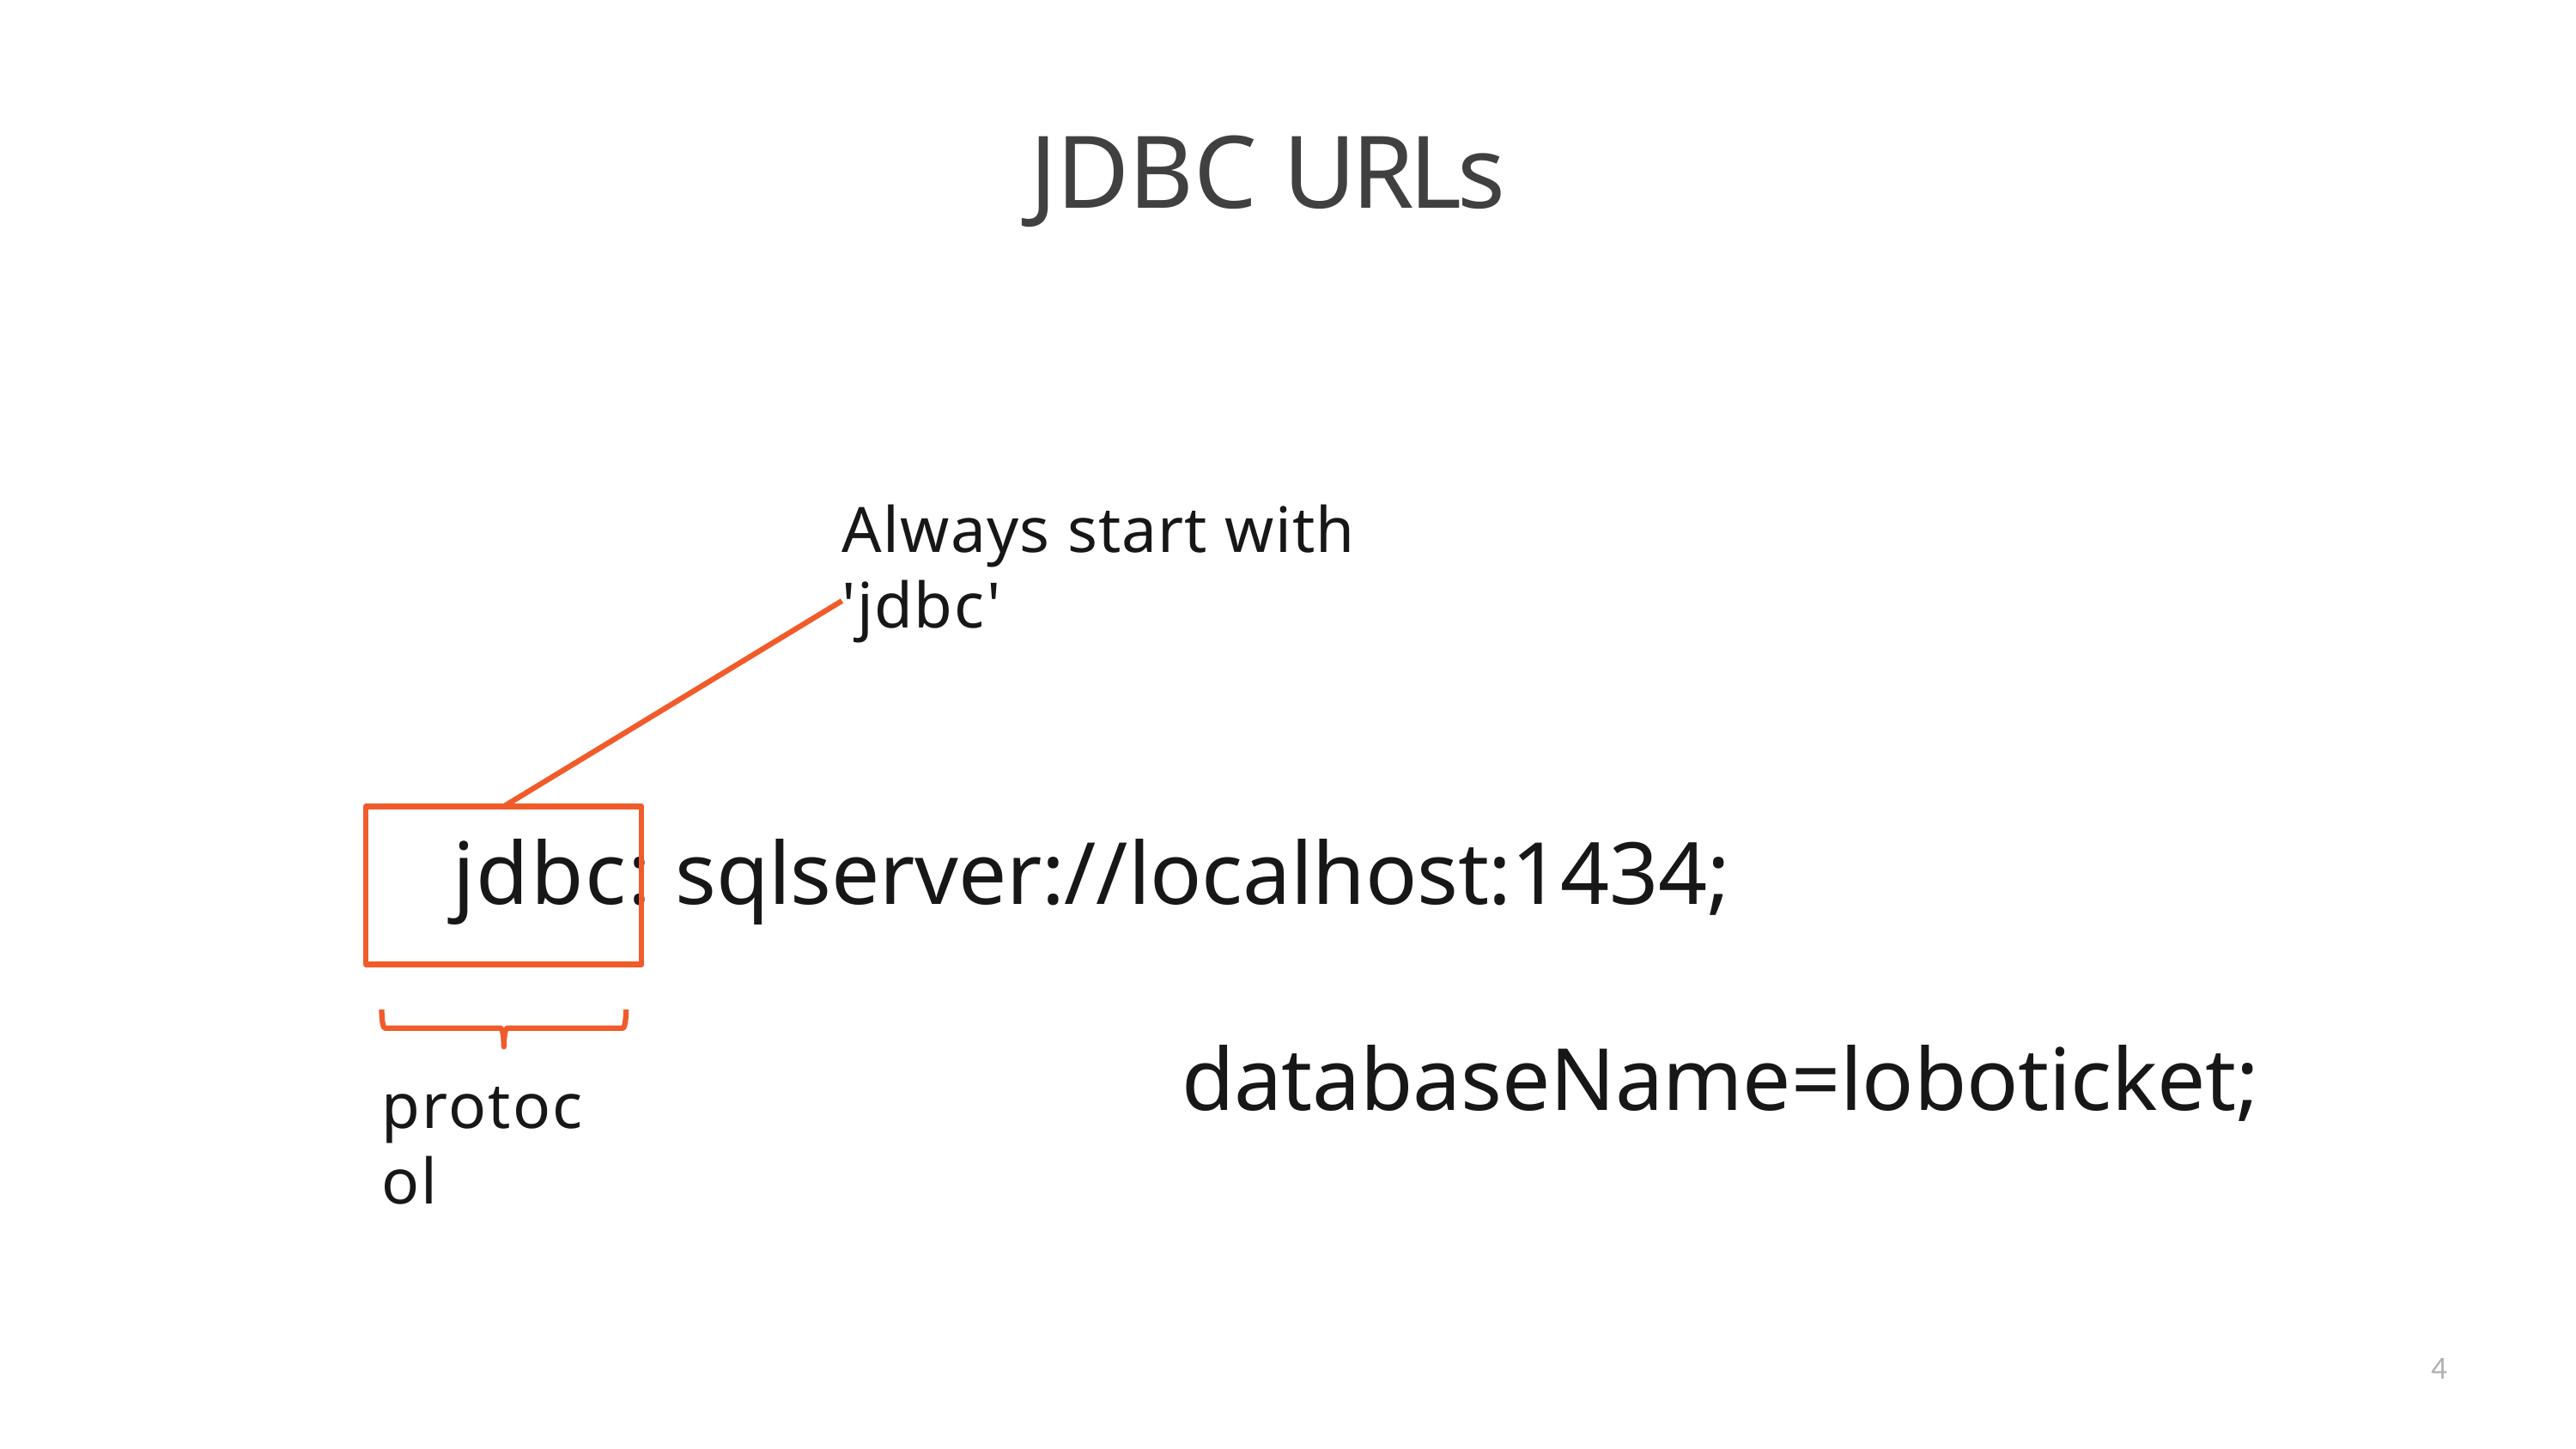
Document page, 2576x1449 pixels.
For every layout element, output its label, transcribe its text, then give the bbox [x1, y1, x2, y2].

text_box protocol [380, 1064, 623, 1217]
text_box [381, 1009, 627, 1047]
slide_number 4 [1855, 1347, 2447, 1420]
text_box Always start with 'jdbc' [840, 488, 1492, 641]
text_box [362, 597, 845, 968]
text_box jdbc: sqlserver://localhost:1434; databaseName=loboticket; [450, 816, 2576, 1128]
title JDBC URLs [1028, 106, 1548, 350]
